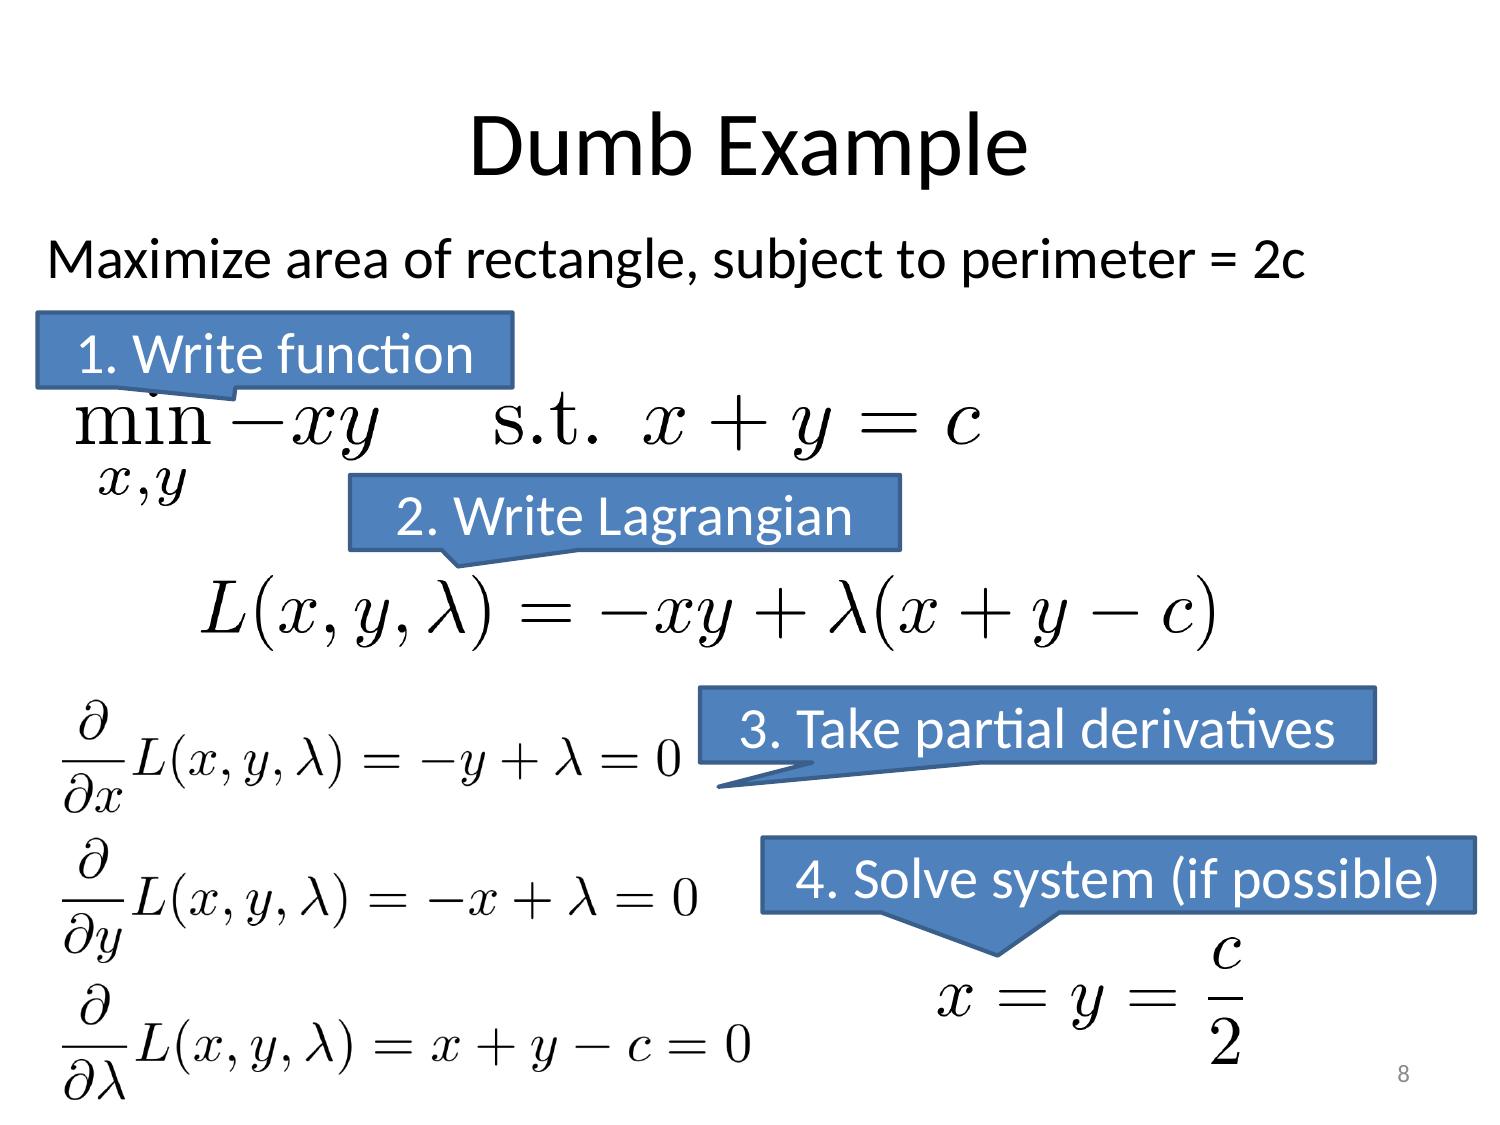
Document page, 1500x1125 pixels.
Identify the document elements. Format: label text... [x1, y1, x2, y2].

picture [937, 937, 1244, 1065]
picture [199, 574, 1215, 651]
slide_number 8 [1074, 1042, 1425, 1103]
picture [62, 837, 698, 963]
picture [62, 699, 681, 813]
title Dumb Example [75, 45, 1425, 233]
text_box Maximize area of rectangle, subject to perimeter = 2c [31, 212, 1322, 298]
text_box 3. Take partial derivatives [697, 685, 1378, 789]
picture [62, 983, 751, 1101]
picture [74, 387, 980, 506]
text_box 2. Write Lagrangian [347, 514, 903, 569]
text_box 1. Write function [35, 310, 515, 390]
text_box 4. Solve system (if possible) [760, 835, 1478, 936]
